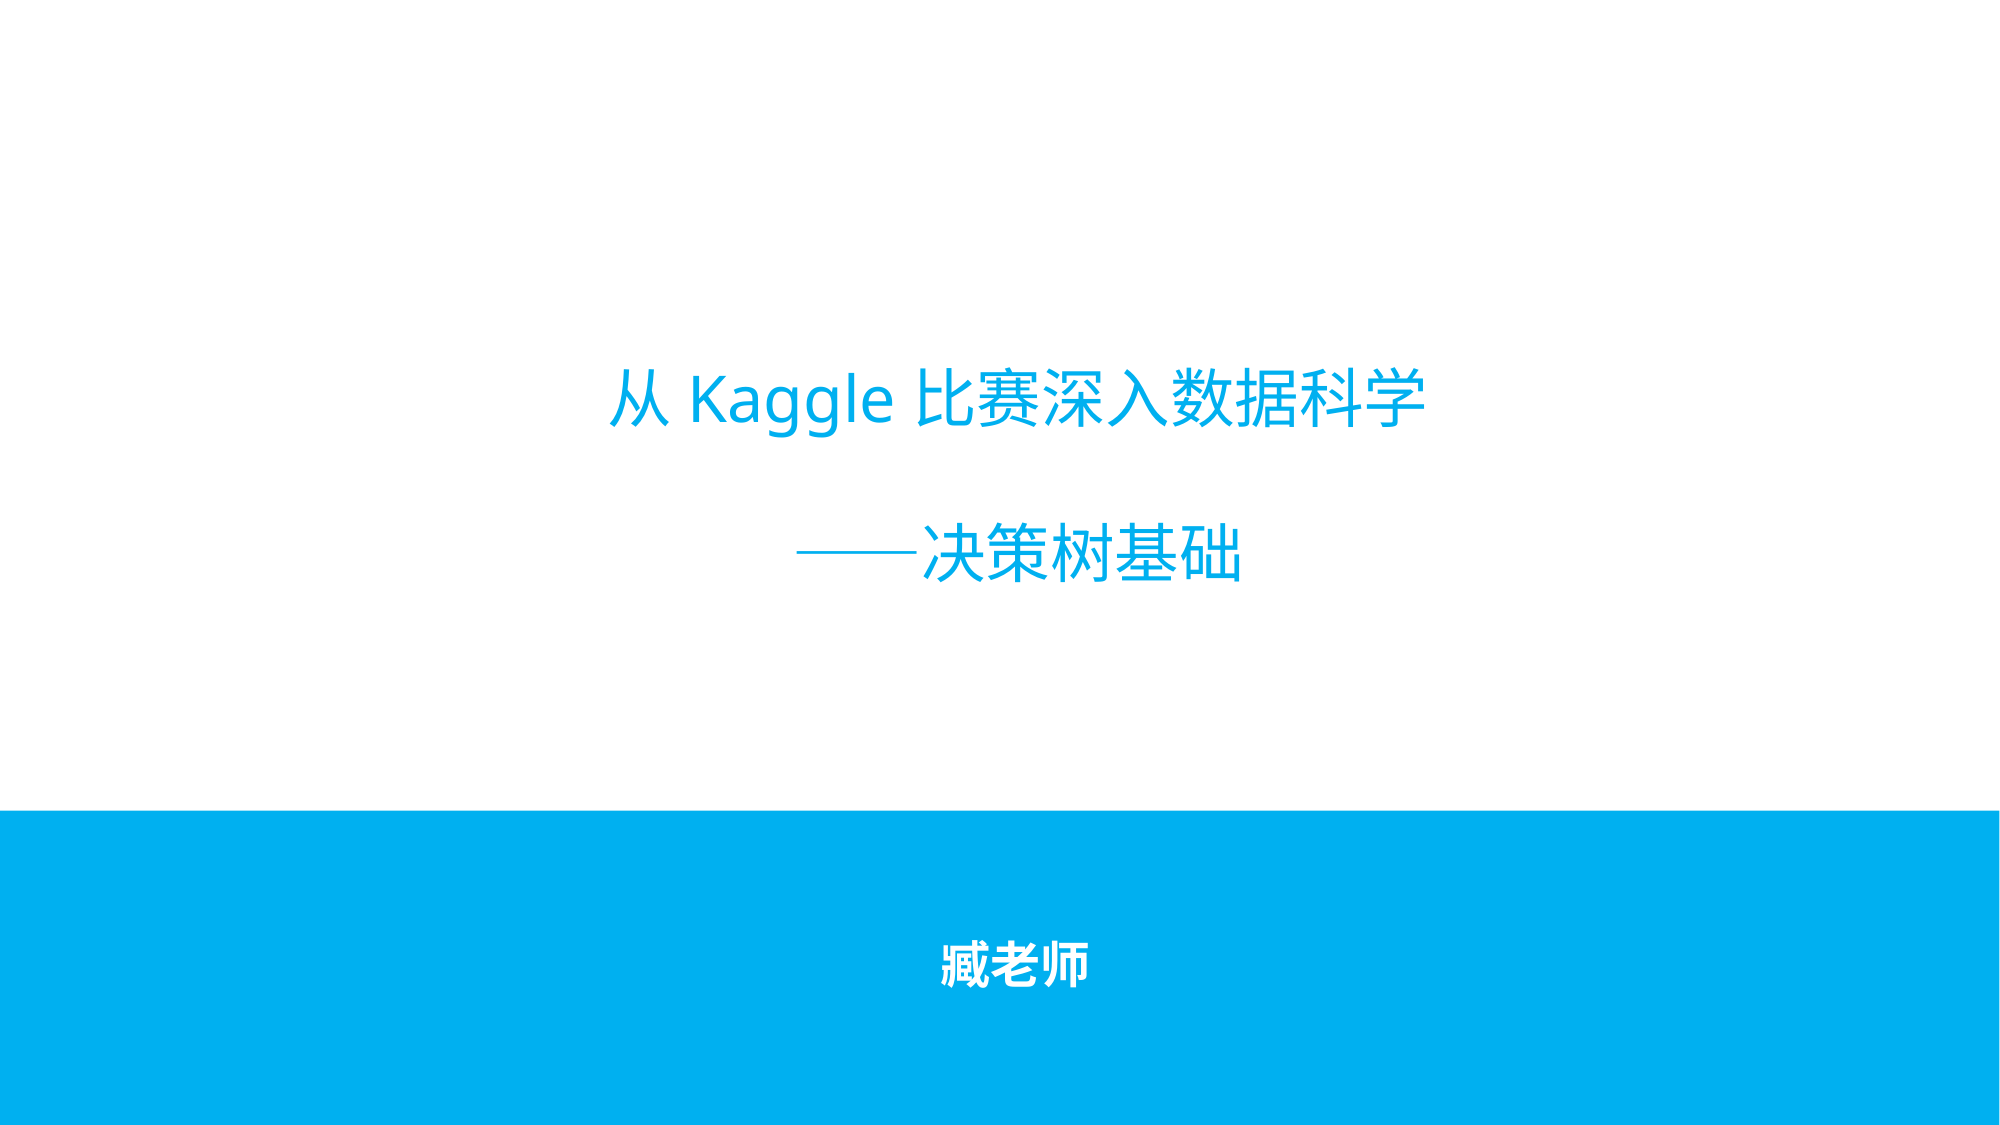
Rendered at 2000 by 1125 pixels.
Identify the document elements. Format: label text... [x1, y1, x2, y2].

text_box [0, 810, 2000, 1125]
title 从Kaggle比赛深入数据科学 ——决策树基础 [149, 290, 1886, 657]
